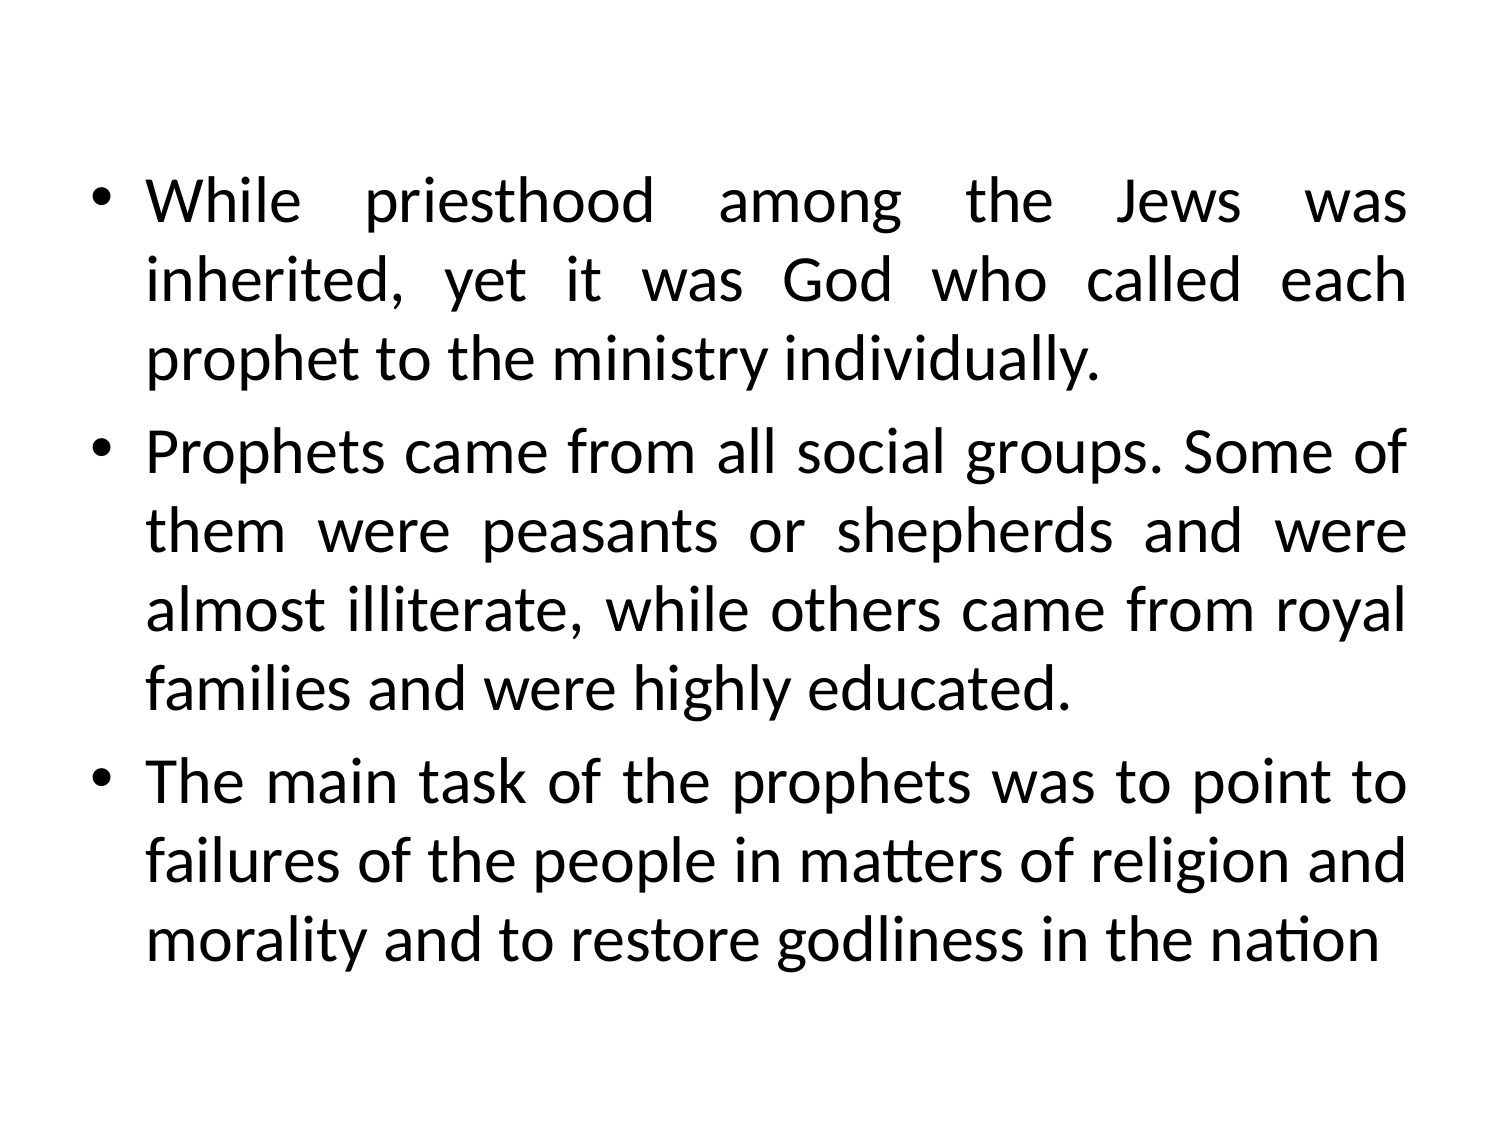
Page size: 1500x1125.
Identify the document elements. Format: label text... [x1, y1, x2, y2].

list While priesthood among the Jews was inherited, yet it was God who called each prophet to the ministry individually. Prophets came from all social groups. Some of them were peasants or shepherds and were almost illiterate, while others came from royal families and were highly educated. The main task of the prophets was to point to failures of the people in matters of religion and morality and to restore godliness in the nation [74, 148, 1426, 1006]
